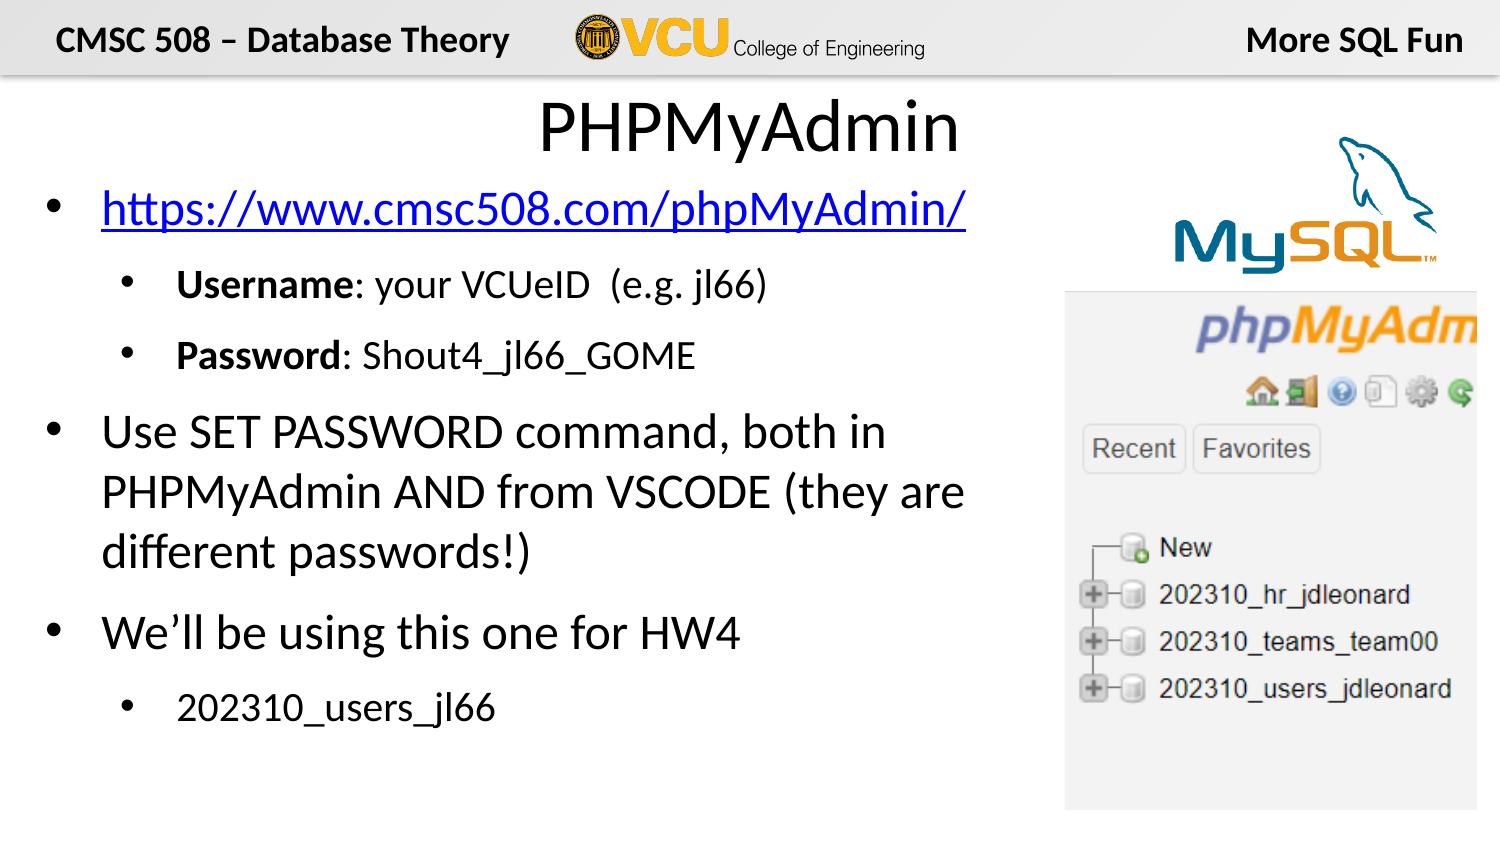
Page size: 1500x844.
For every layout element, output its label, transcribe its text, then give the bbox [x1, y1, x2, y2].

list https://www.cmsc508.com/phpMyAdmin/ Username: your VCUeID (e.g. jl66) Password: Shout4_jl66_GOME Use SET PASSWORD command, both in PHPMyAdmin AND from VSCODE (they are different passwords!) We’ll be using this one for HW4 202310_users_jl66 [0, 169, 1061, 844]
picture [1060, 291, 1477, 810]
picture [1158, 133, 1452, 276]
title PHPMyAdmin [0, 75, 1500, 169]
picture [575, 14, 924, 60]
